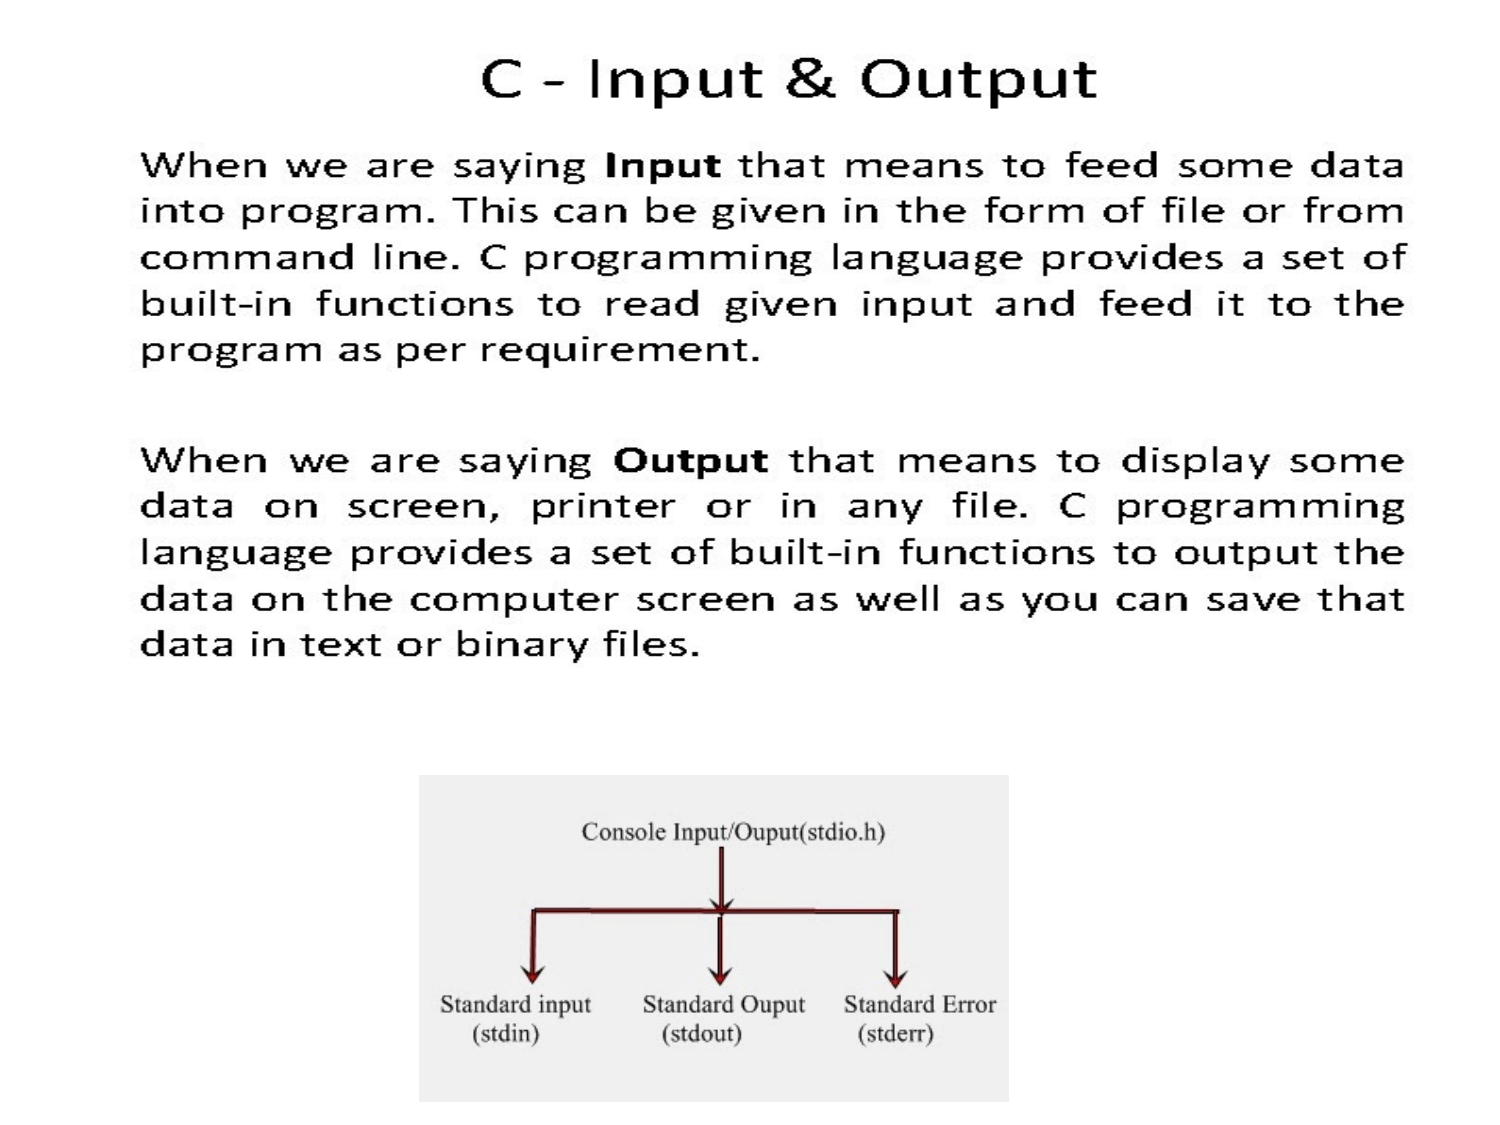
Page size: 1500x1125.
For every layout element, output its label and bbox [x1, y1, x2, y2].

picture [100, 0, 1459, 740]
picture [418, 774, 1009, 1102]
